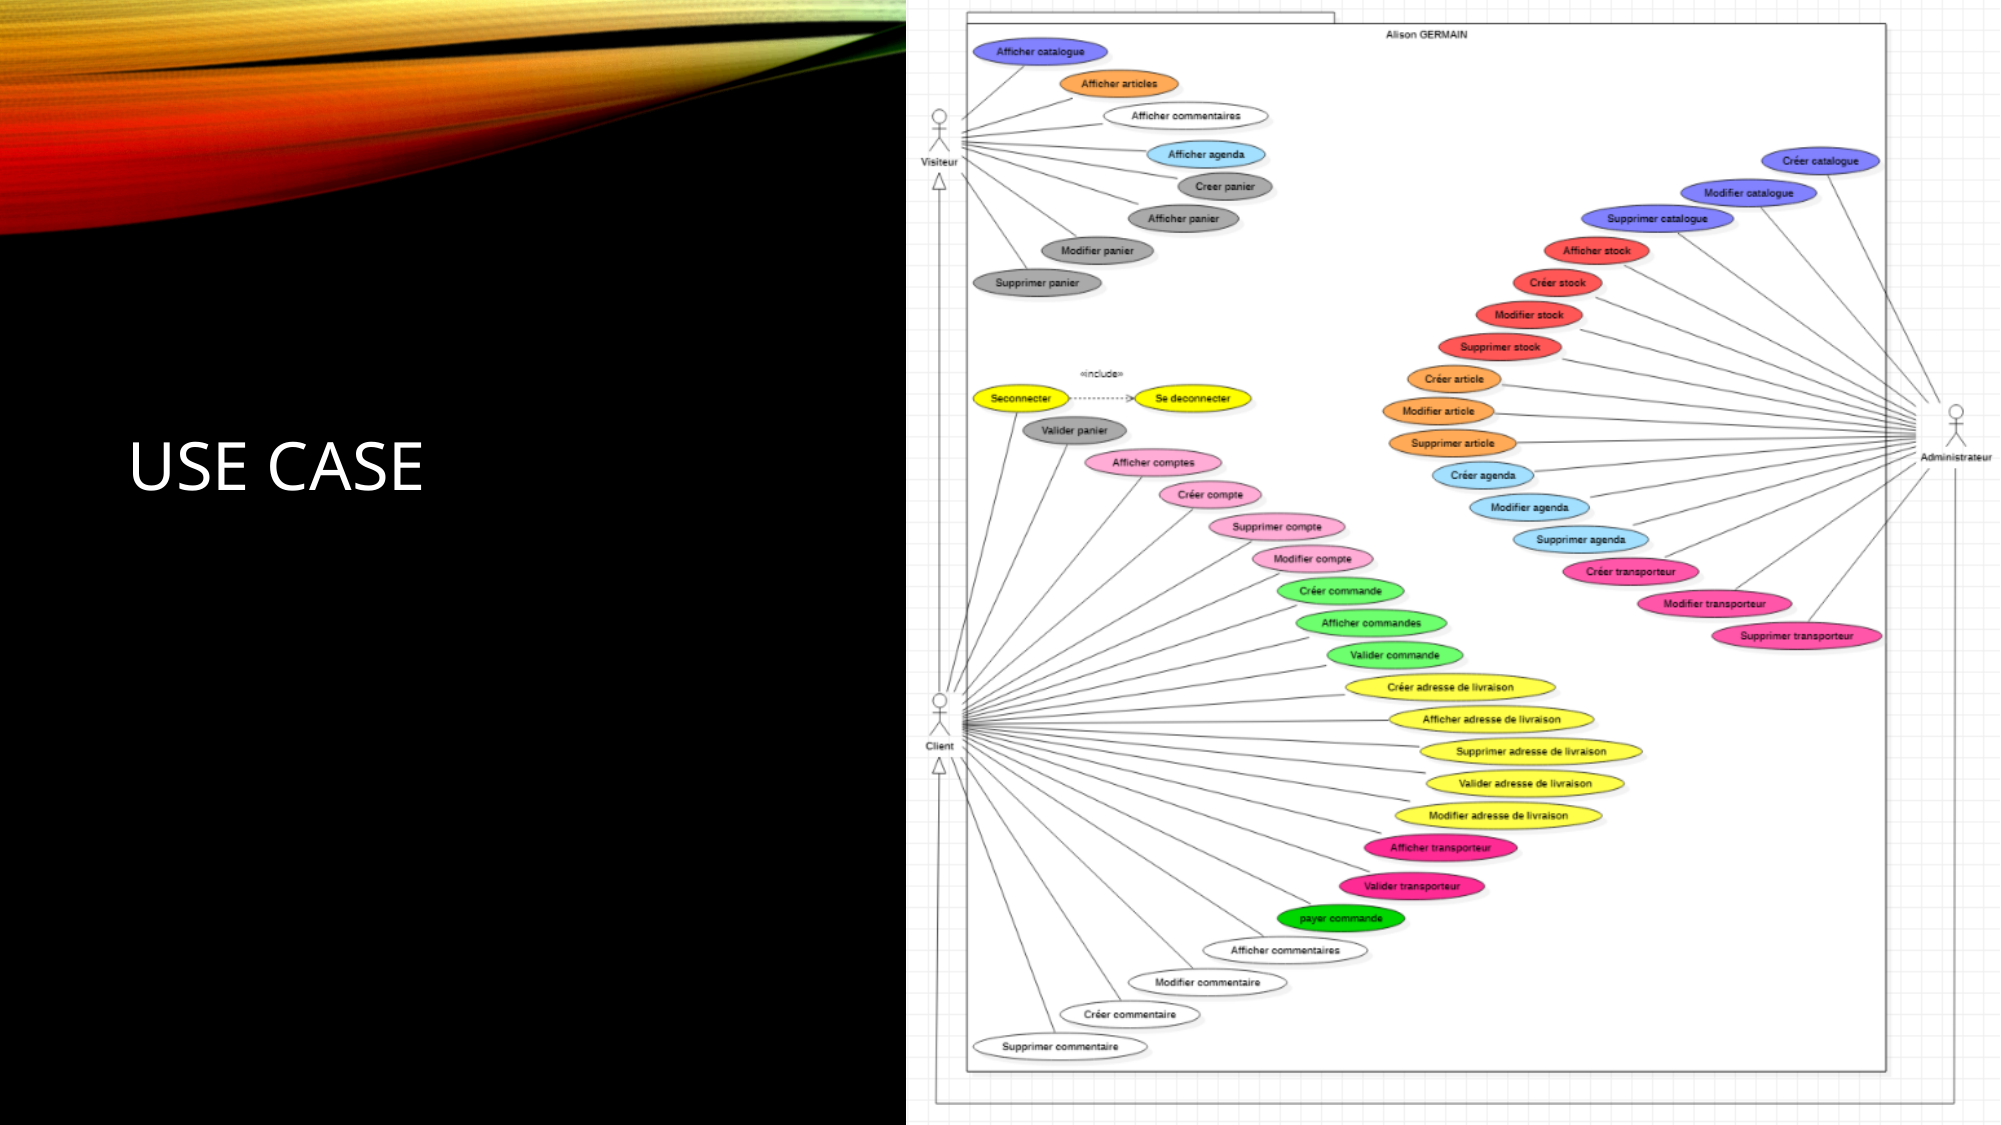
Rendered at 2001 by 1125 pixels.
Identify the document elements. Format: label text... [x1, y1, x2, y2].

title USE CASE [112, 249, 788, 513]
picture [0, 0, 905, 237]
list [905, 0, 2000, 1125]
